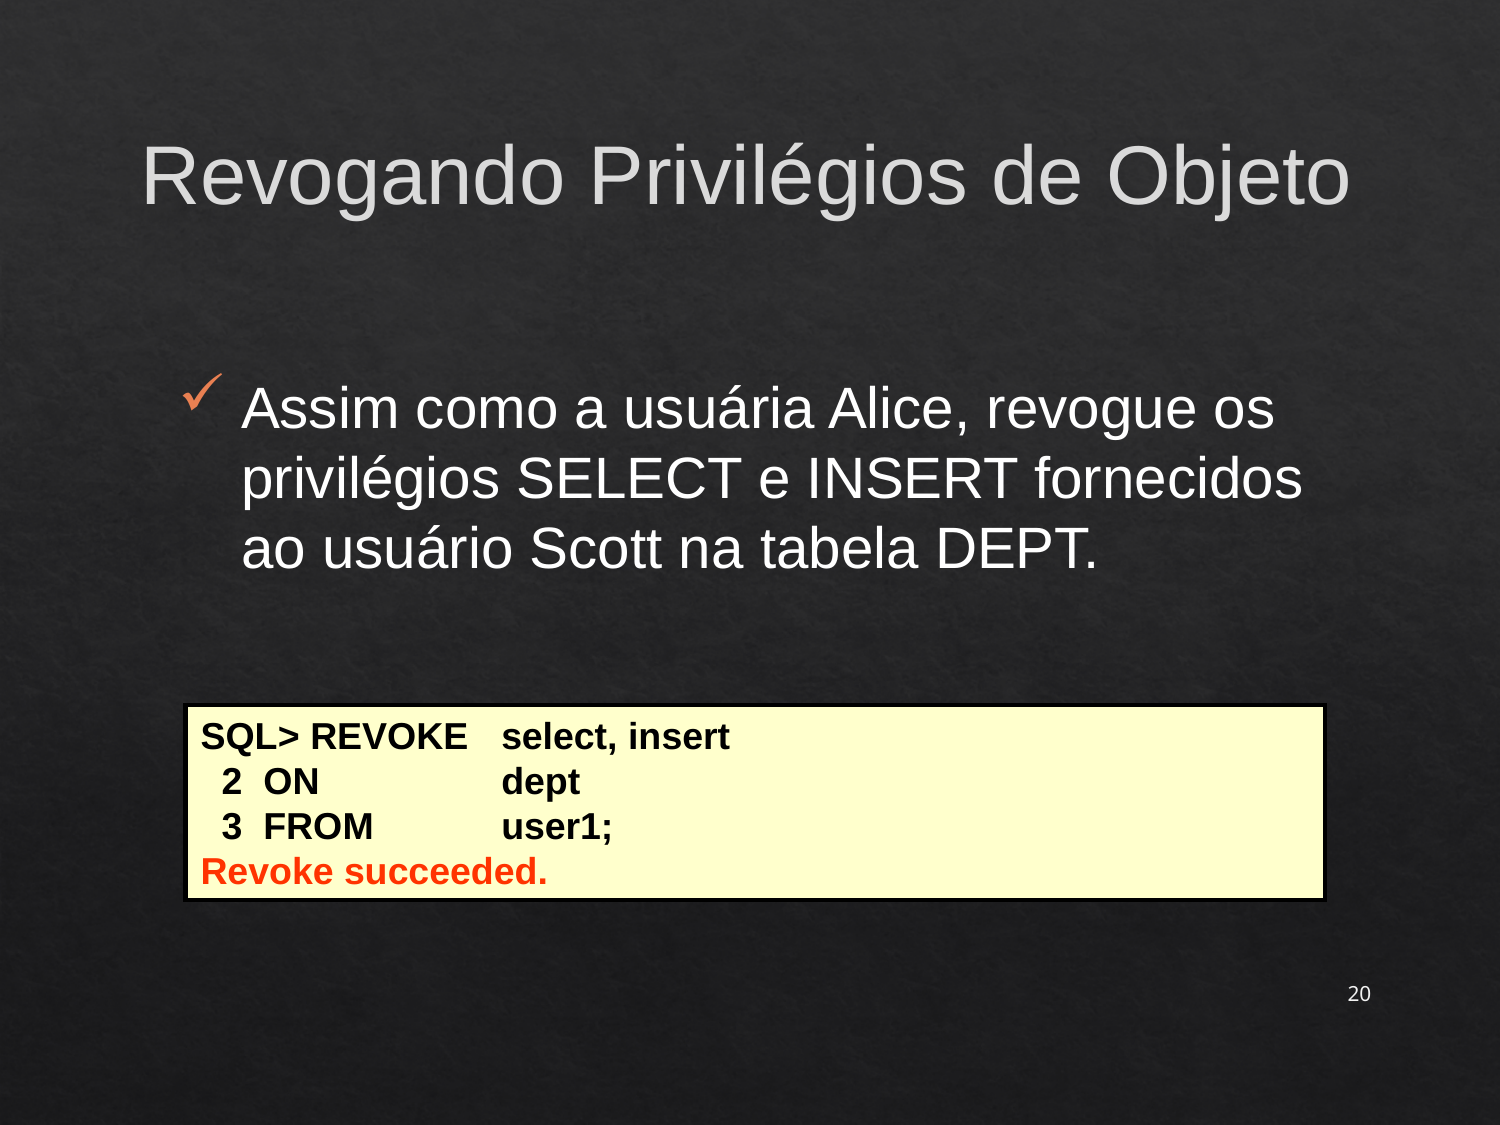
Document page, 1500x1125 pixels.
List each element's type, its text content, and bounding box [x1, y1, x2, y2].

text_box Assim como a usuária Alice, revogue os privilégios SELECT e INSERT fornecidos ao usuário Scott na tabela DEPT. [162, 362, 1375, 588]
text_box SQL> REVOKE select, insert 2 ON dept 3 FROM user1; Revoke succeeded. [185, 704, 1325, 900]
text_box Revogando Privilégios de Objeto [124, 113, 1387, 259]
slide_number 20 [1293, 965, 1387, 1025]
